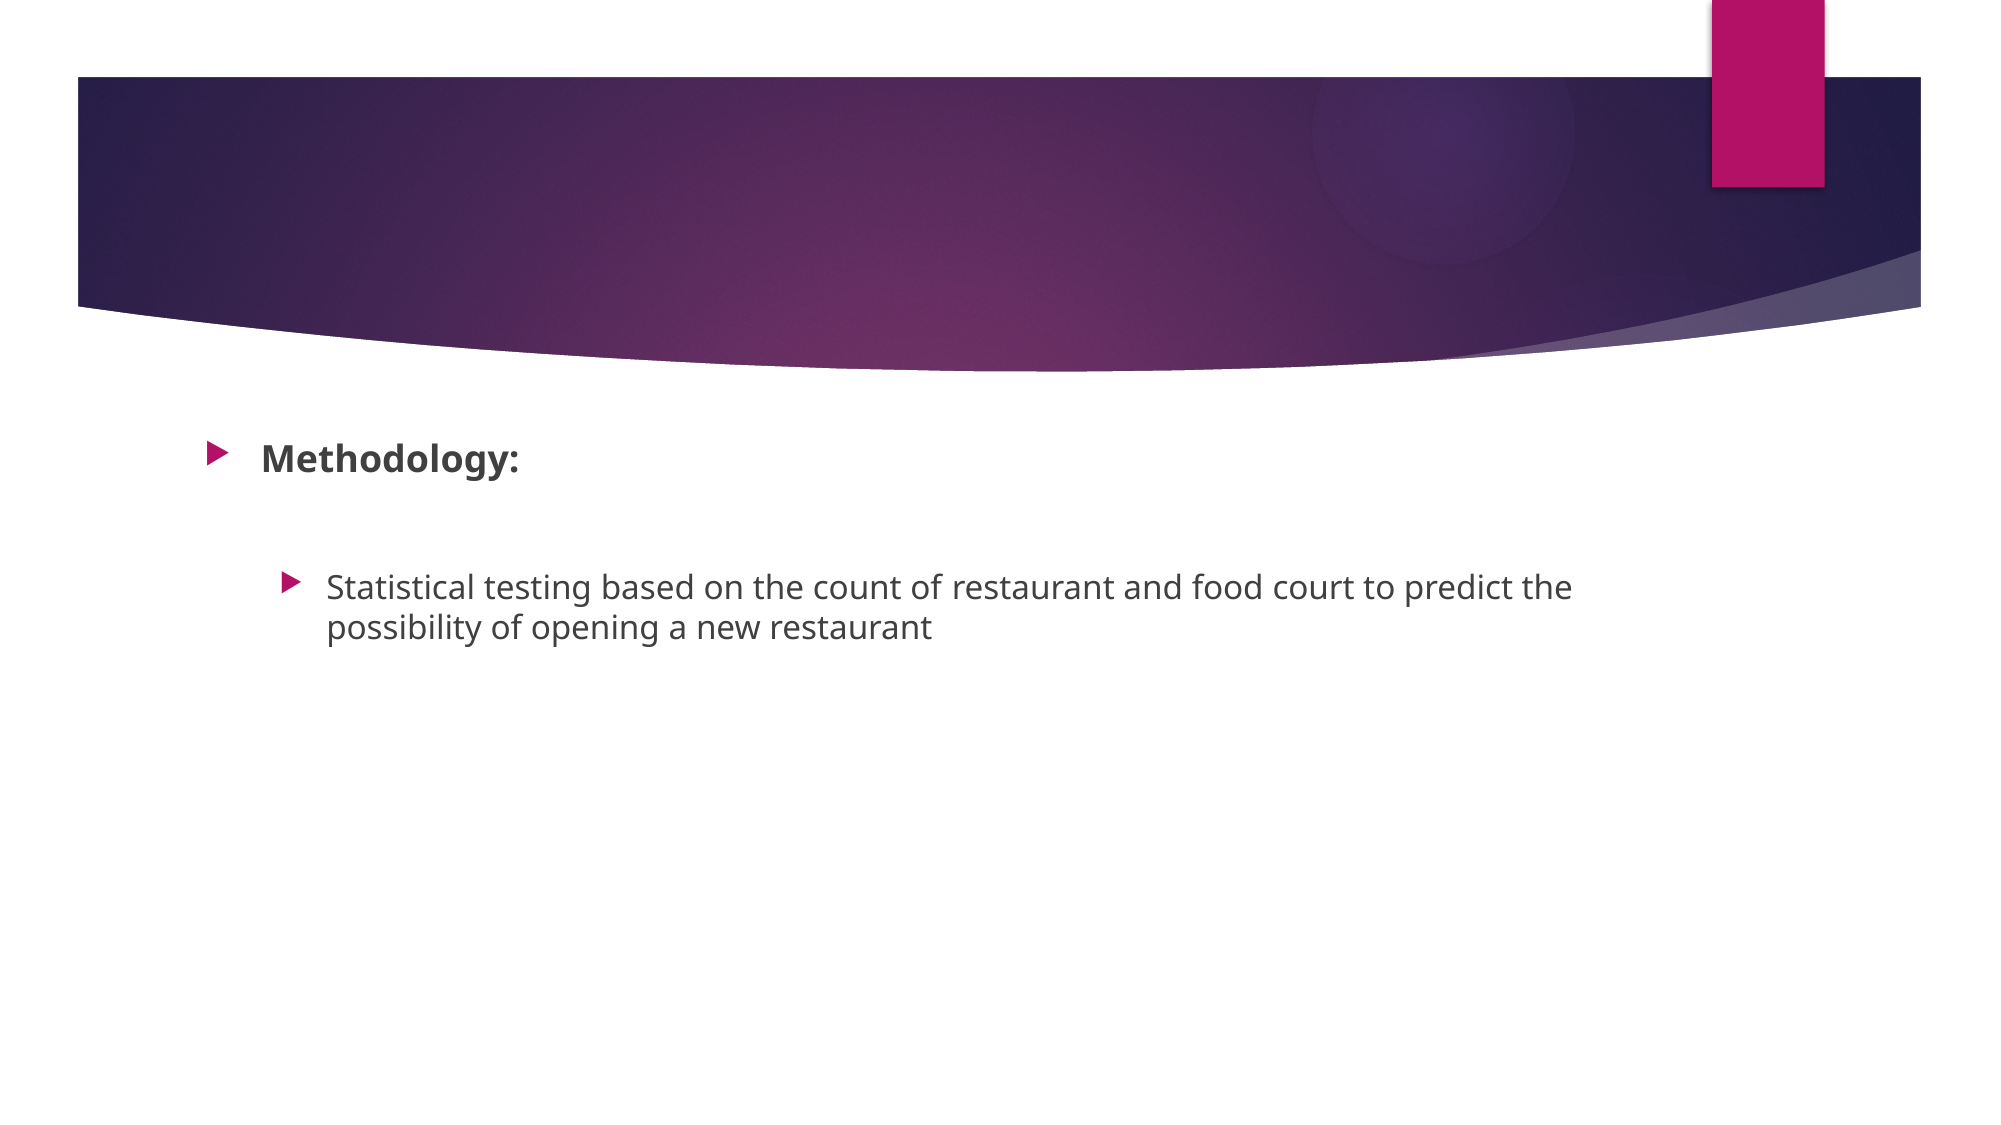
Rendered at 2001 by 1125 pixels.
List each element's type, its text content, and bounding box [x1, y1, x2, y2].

list Methodology: Statistical testing based on the count of restaurant and food court to predict the possibility of opening a new restaurant [189, 427, 1638, 988]
